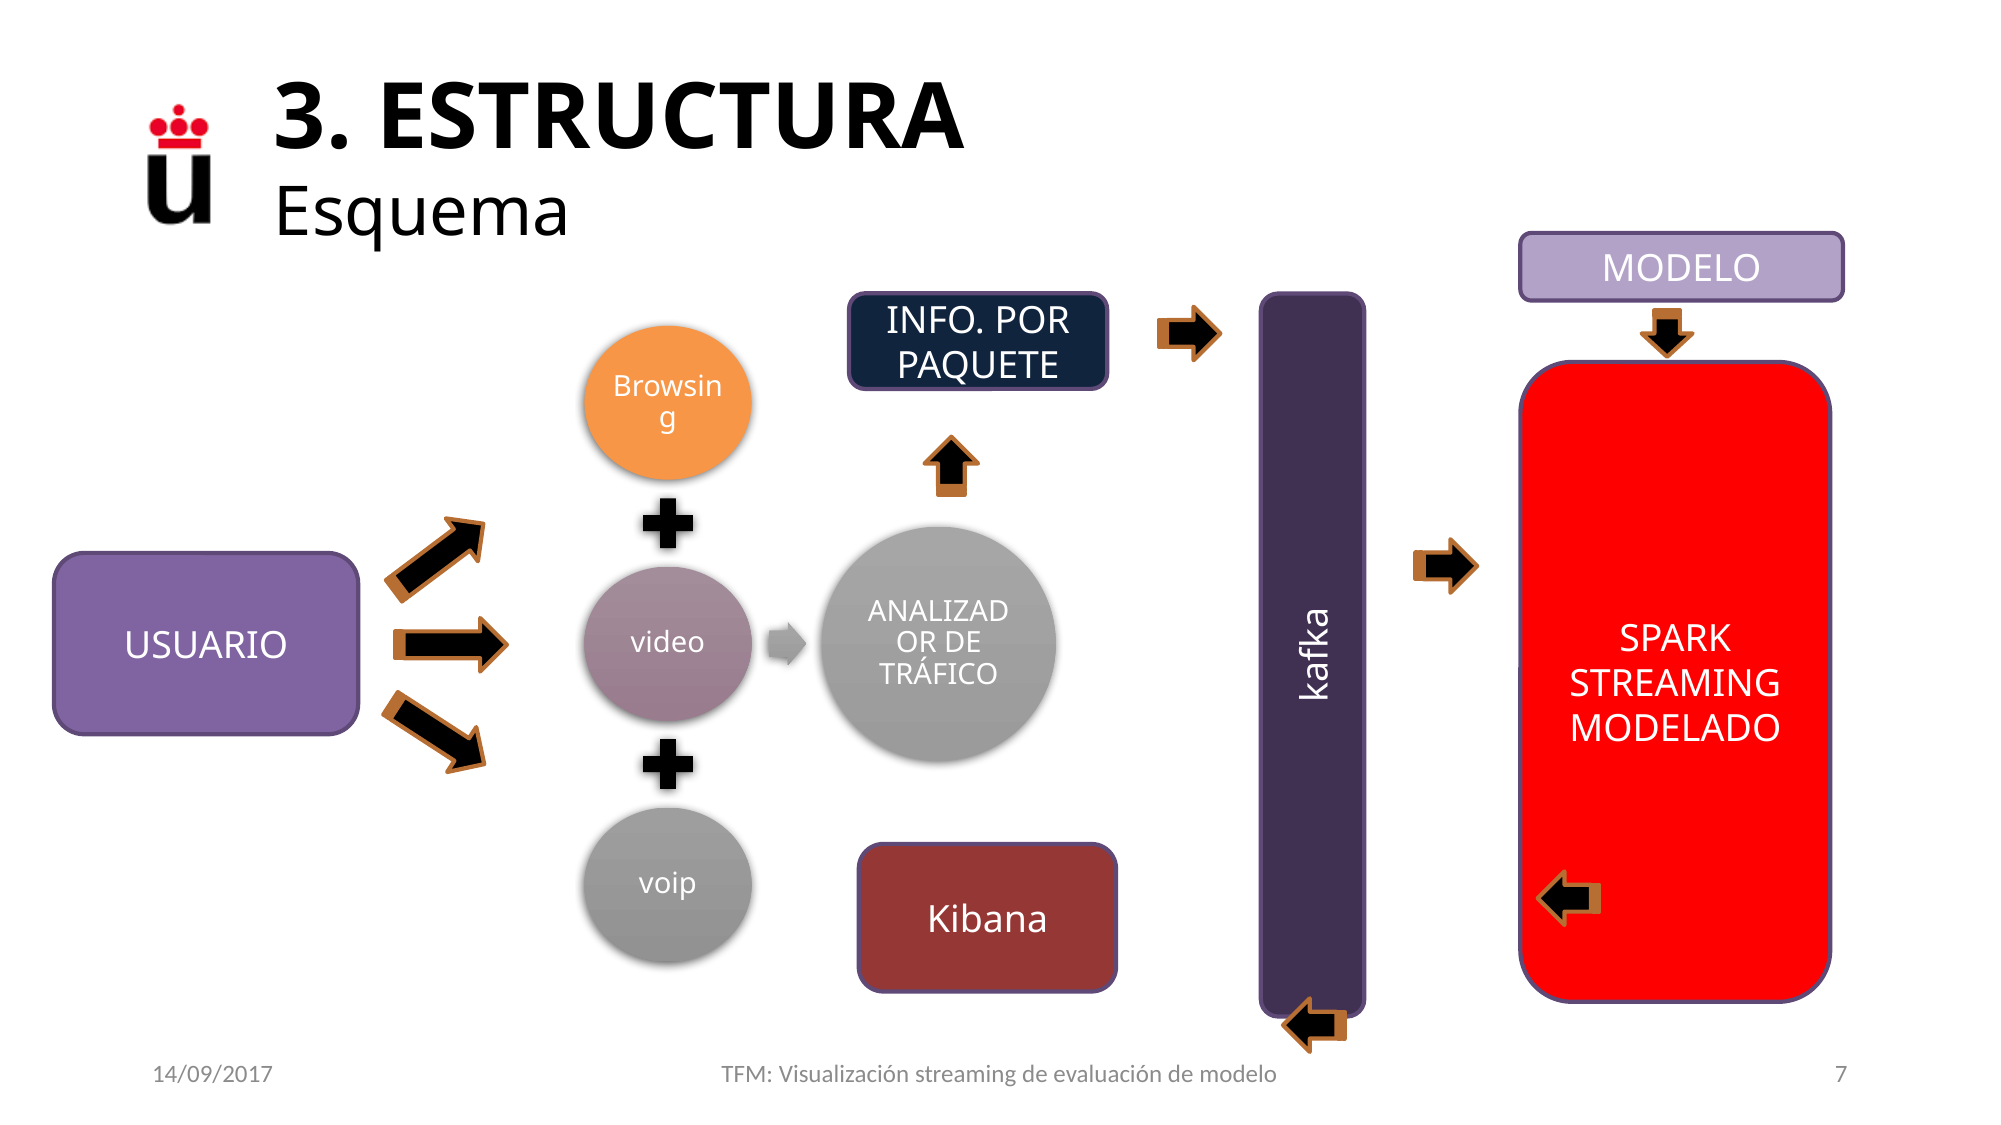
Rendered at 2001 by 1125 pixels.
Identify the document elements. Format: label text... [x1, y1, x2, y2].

text_box [1413, 537, 1480, 595]
text_box SPARK STREAMING MODELADO [1518, 359, 1833, 1004]
text_box [393, 616, 510, 674]
text_box [1280, 996, 1347, 1042]
text_box TFM: Visualización streaming de evaluación de modelo [662, 1042, 1338, 1103]
text_box [383, 516, 486, 604]
text_box [922, 434, 981, 497]
text_box <number> [1412, 1042, 1863, 1103]
text_box USUARIO [51, 550, 361, 737]
text_box ANALIZADOR DE TRÁFICO [821, 526, 1056, 761]
text_box kafka [1258, 291, 1367, 1019]
text_box Browsing [584, 325, 752, 480]
text_box [1157, 304, 1223, 363]
text_box [1535, 869, 1601, 927]
picture [110, 95, 253, 238]
text_box 3. ESTRUCTURA Esquema [258, 67, 1716, 285]
text_box [643, 739, 693, 789]
text_box [643, 498, 693, 549]
text_box [1639, 308, 1695, 359]
text_box 14/09/2017 [137, 1042, 588, 1103]
text_box MODELO [1518, 230, 1846, 303]
text_box INFO. POR PAQUETE [846, 291, 1110, 392]
text_box [769, 621, 807, 666]
text_box [381, 690, 487, 775]
text_box video [584, 566, 752, 721]
text_box voip [584, 807, 752, 962]
text_box Kibana [856, 841, 1119, 994]
